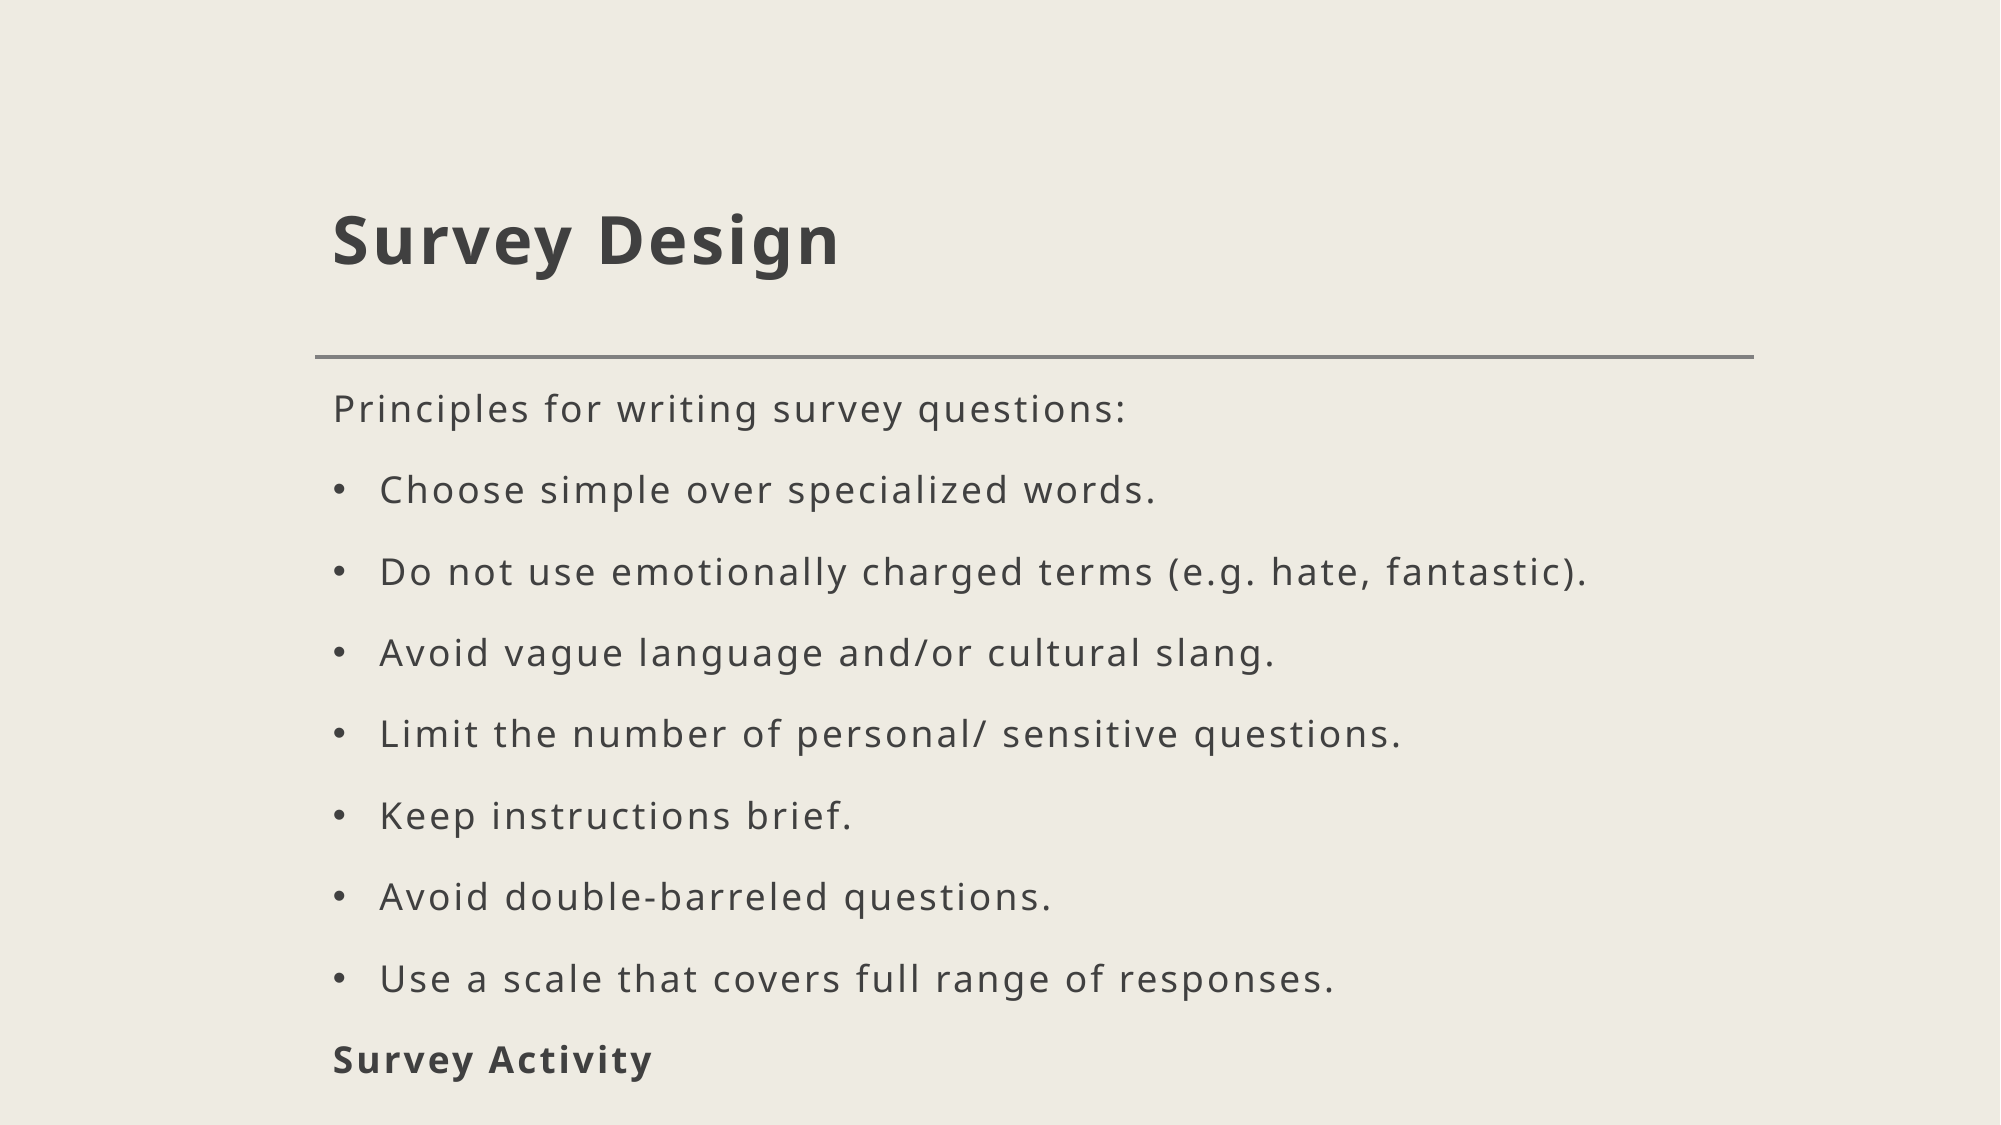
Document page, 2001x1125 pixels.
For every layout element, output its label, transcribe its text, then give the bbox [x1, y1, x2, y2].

list Principles for writing survey questions: Choose simple over specialized words. Do not use emotionally charged terms (e.g. hate, fantastic). Avoid vague language and/or cultural slang. Limit the number of personal/ sensitive questions. Keep instructions brief. Avoid double-barreled questions. Use a scale that covers full range of responses. Survey Activity [315, 349, 1754, 1097]
title Survey Design [315, 72, 1754, 294]
